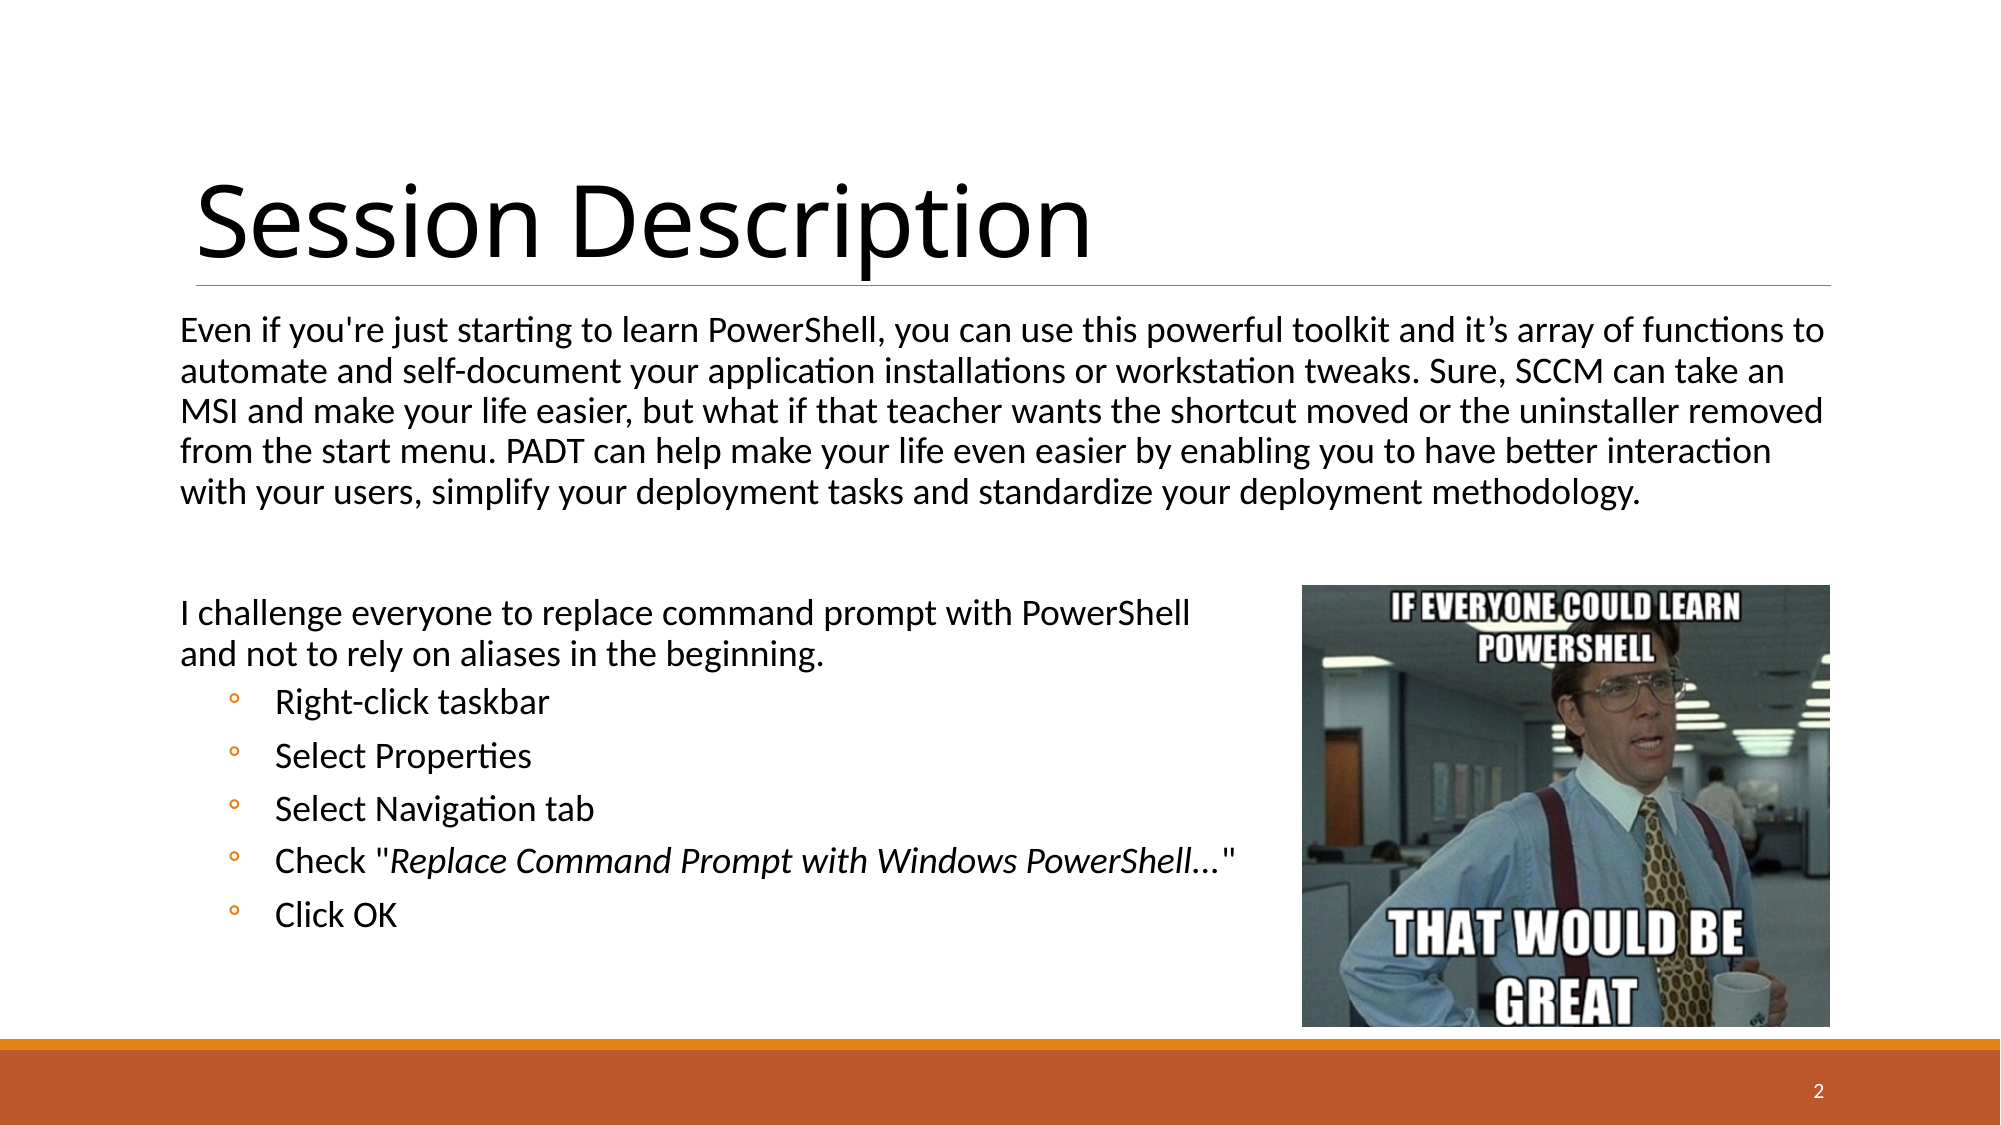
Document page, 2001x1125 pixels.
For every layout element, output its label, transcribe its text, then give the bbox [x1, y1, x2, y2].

title Session Description [180, 47, 1830, 285]
list Even if you're just starting to learn PowerShell, you can use this powerful toolkit and it’s array of functions to automate and self-document your application installations or workstation tweaks. Sure, SCCM can take an MSI and make your life easier, but what if that teacher wants the shortcut moved or the uninstaller removed from the start menu. PADT can help make your life even easier by enabling you to have better interaction with your users, simplify your deployment tasks and standardize your deployment methodology. I challenge everyone to replace command prompt with PowerShell and not to rely on aliases in the beginning. Right-click taskbar Select Properties Select Navigation tab Check "Replace Command Prompt with Windows PowerShell..." Click OK [180, 302, 1830, 963]
picture [1301, 585, 1831, 1027]
slide_number 2 [1624, 1059, 1840, 1120]
